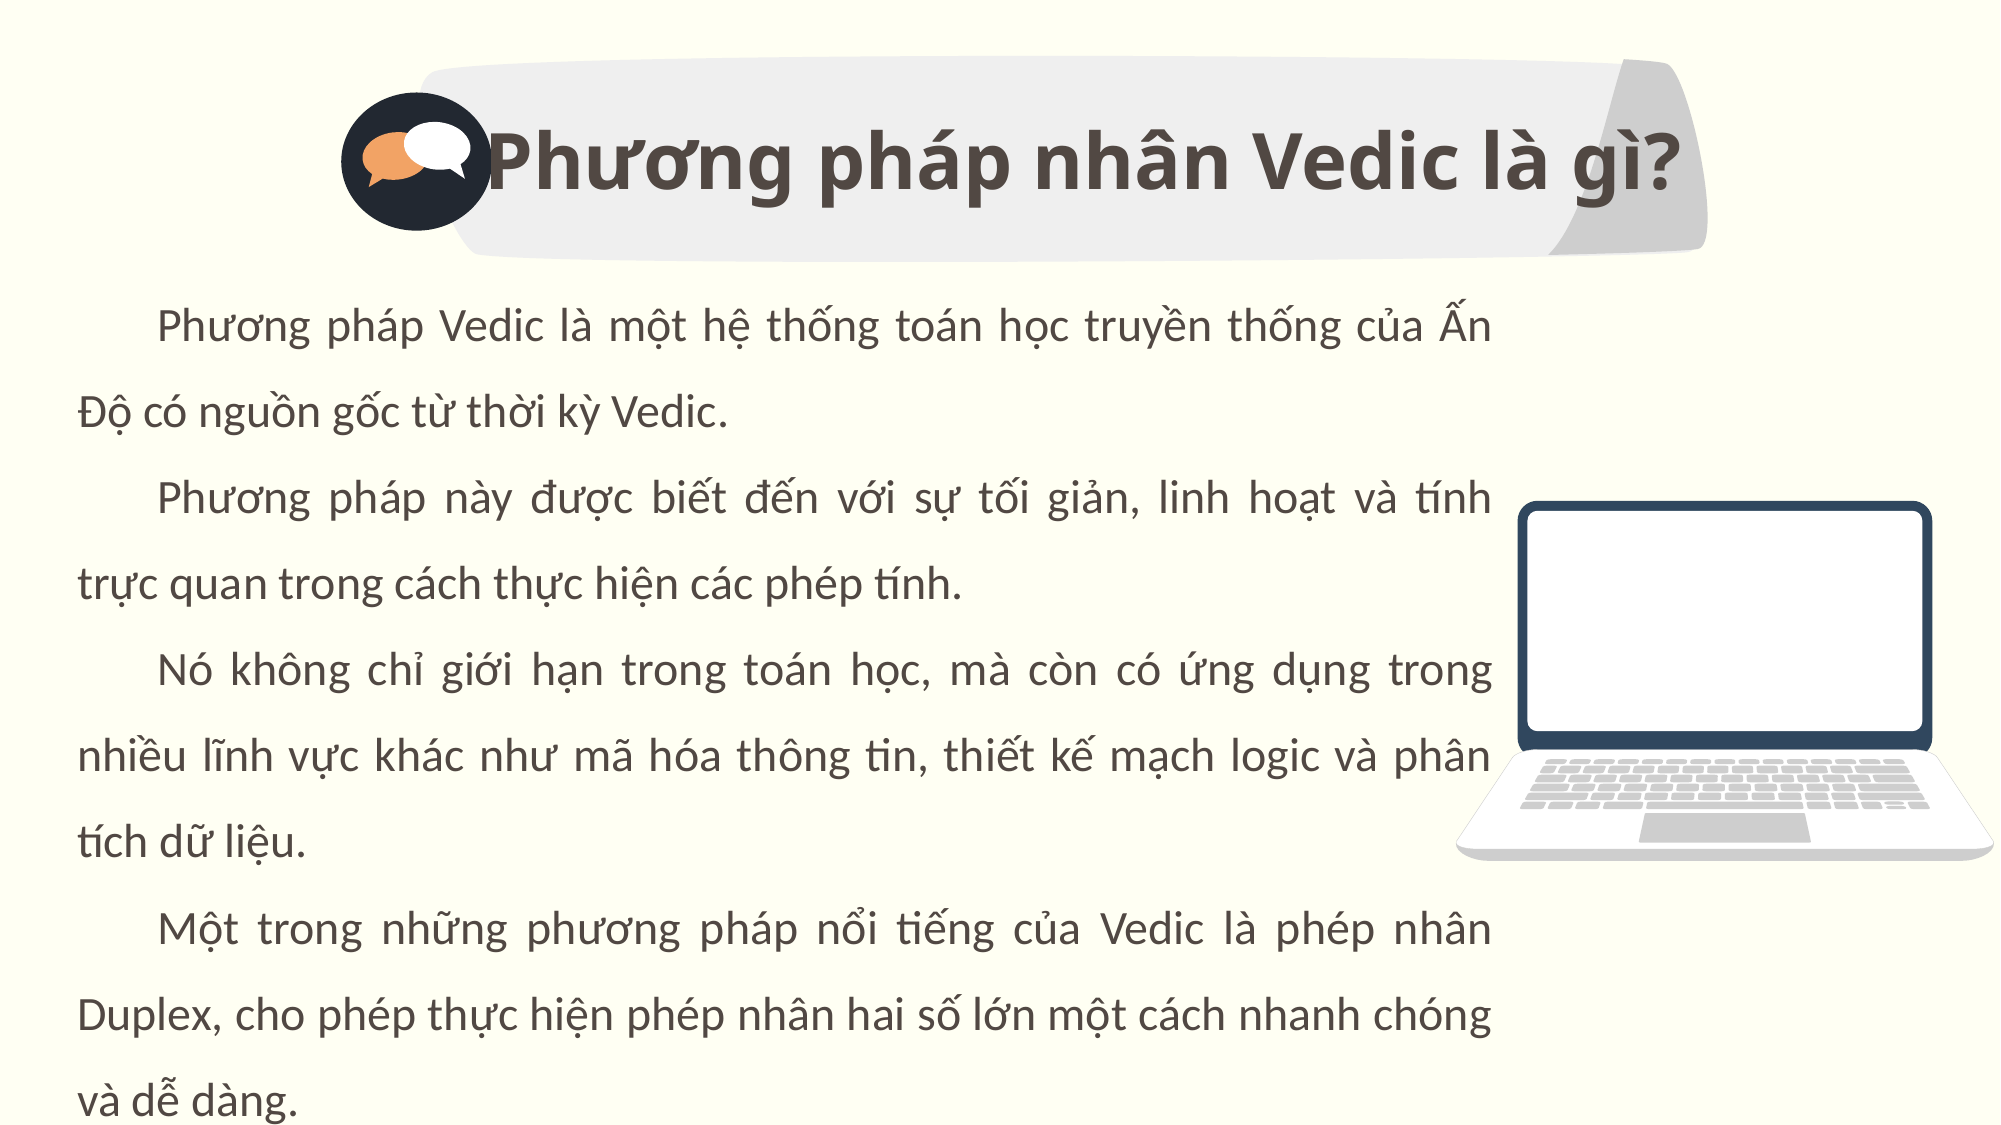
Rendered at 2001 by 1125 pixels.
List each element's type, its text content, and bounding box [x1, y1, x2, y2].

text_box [1453, 500, 1997, 861]
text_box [238, 55, 1929, 262]
text_box Phương pháp Vedic là một hệ thống toán học truyền thống của Ấn Độ có nguồn gốc từ thời kỳ Vedic. Phương pháp này được biết đến với sự tối giản, linh hoạt và tính trực quan trong cách thực hiện các phép tính. Nó không chỉ giới hạn trong toán học, mà còn có ứng dụng trong nhiều lĩnh vực khác như mã hóa thông tin, thiết kế mạch logic và phân tích dữ liệu. Một trong những phương pháp nổi tiếng của Vedic là phép nhân Duplex, cho phép thực hiện phép nhân hai số lớn một cách nhanh chóng và dễ dàng. [62, 257, 1510, 1125]
